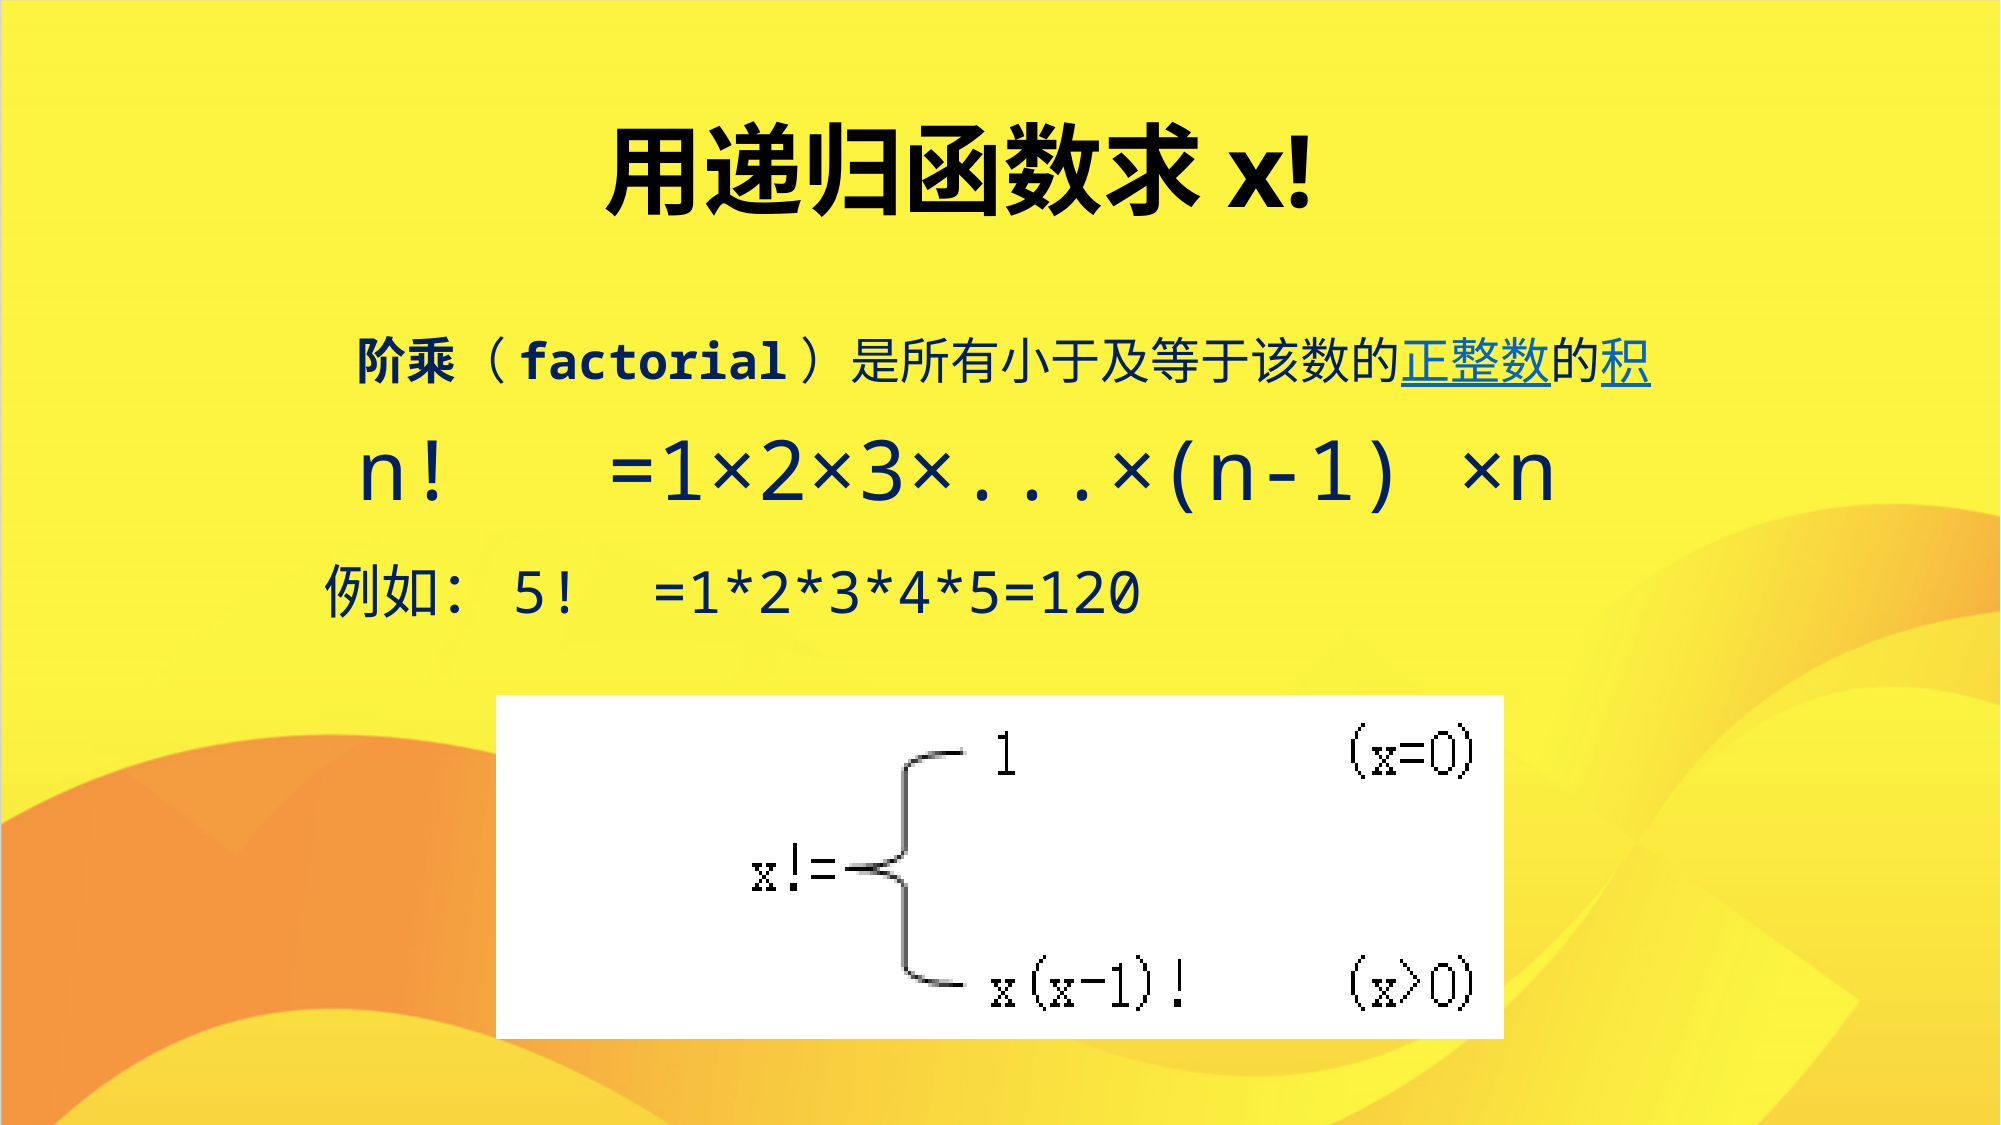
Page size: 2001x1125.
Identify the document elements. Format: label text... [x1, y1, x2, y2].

text_box 例如：5! =1*2*3*4*5=120 [308, 547, 1157, 633]
text_box n! =1×2×3×...×(n-1) ×n [342, 409, 1572, 524]
title 用递归函数求x! [526, 113, 1391, 248]
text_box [496, 695, 1504, 1039]
text_box 阶乘（factorial）是所有小于及等于该数的正整数的积 [342, 321, 1780, 409]
